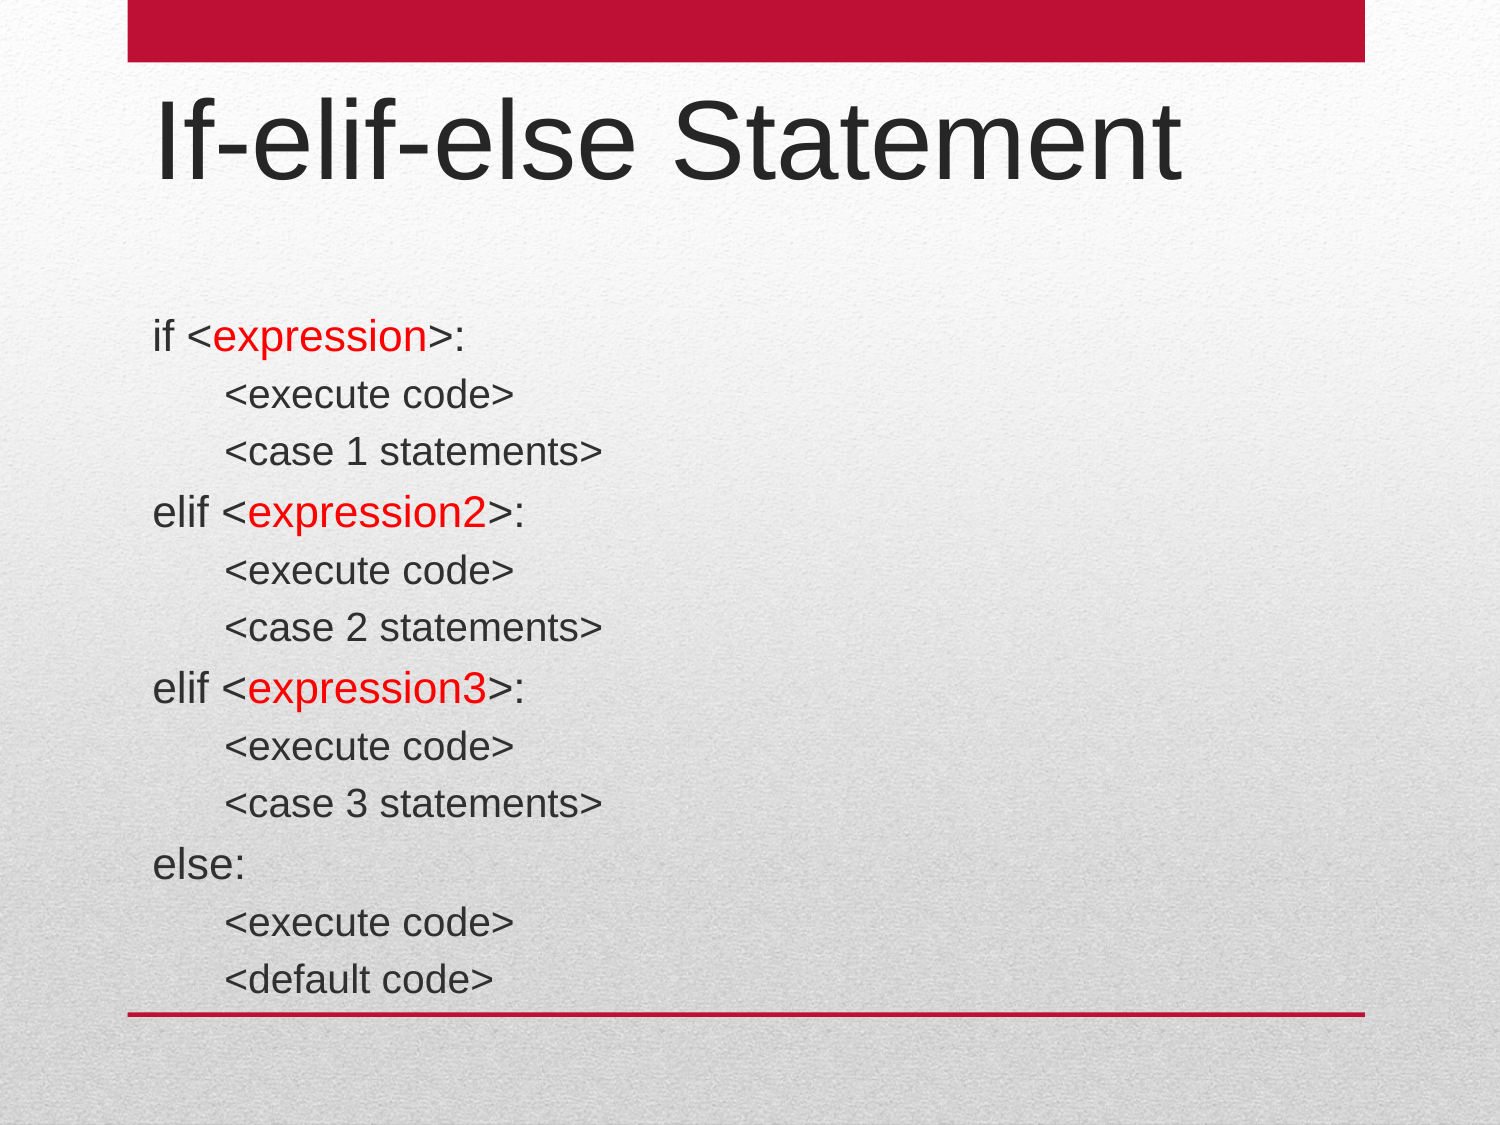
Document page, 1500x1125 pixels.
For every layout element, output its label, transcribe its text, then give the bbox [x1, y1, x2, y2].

text_box If-elif-else Statement [137, 59, 1376, 278]
text_box if <expression>: <execute code> <case 1 statements> elif <expression2>: <execute code> <case 2 statements> elif <expression3>: <execute code> <case 3 statements> else: <execute code> <default code> [137, 299, 1388, 1014]
